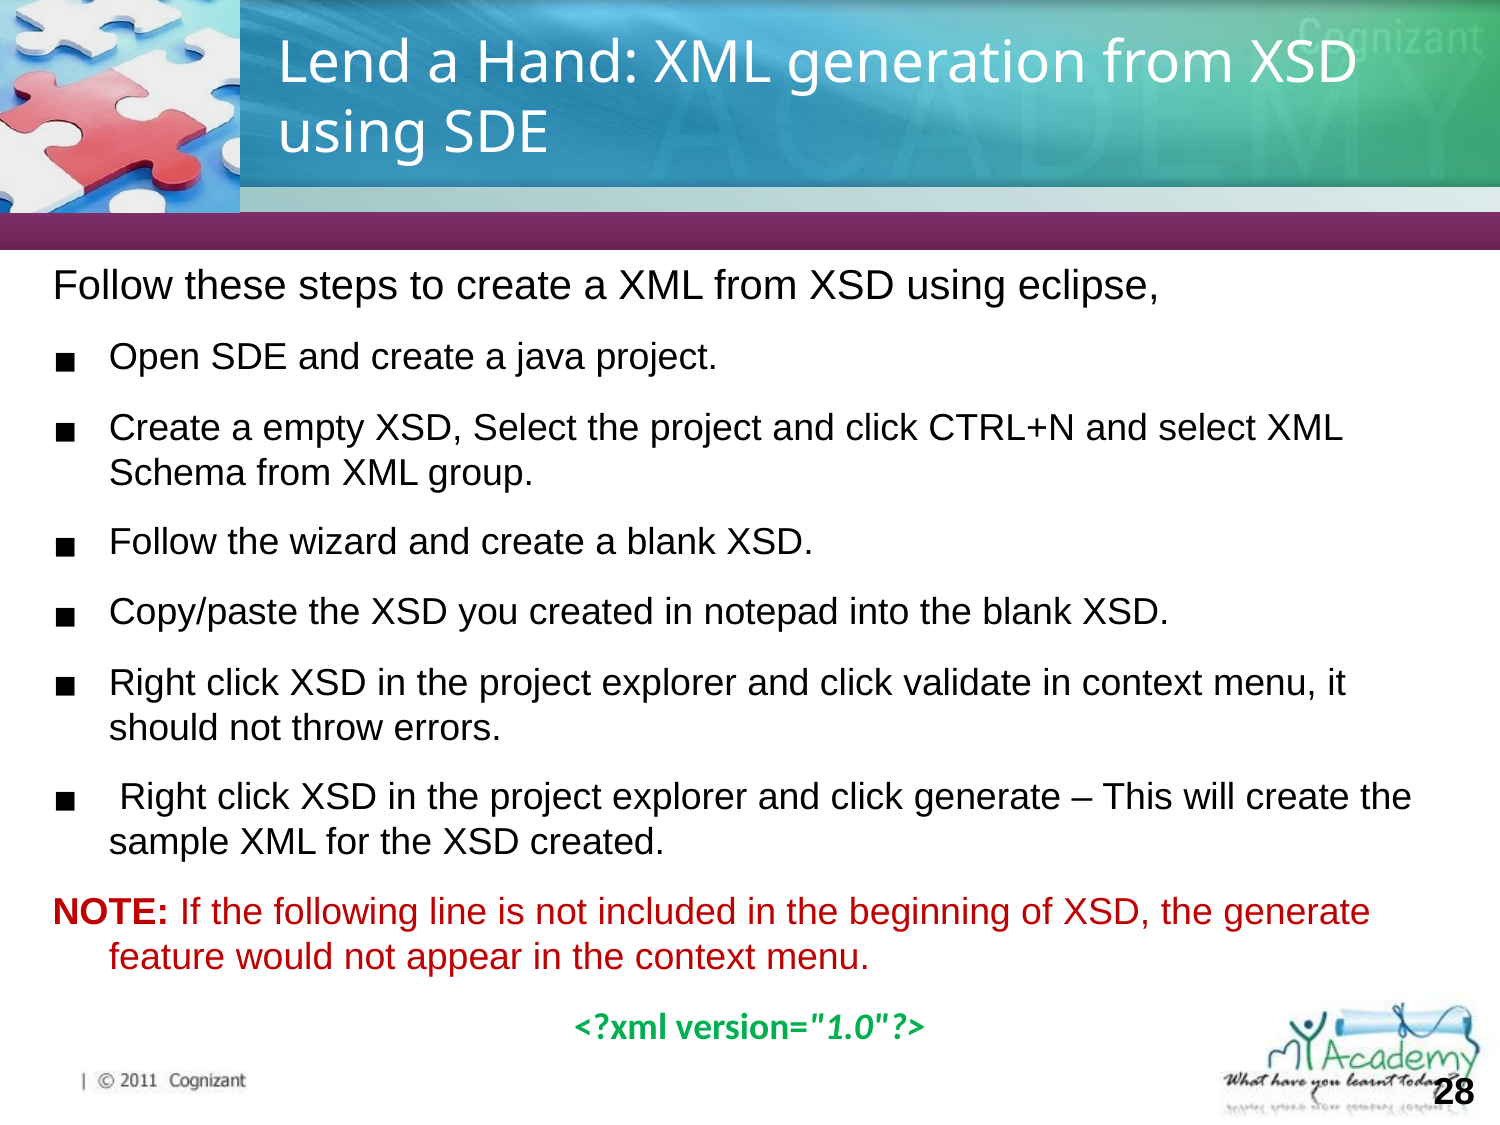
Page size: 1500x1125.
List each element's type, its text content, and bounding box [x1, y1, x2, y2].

list Follow these steps to create a XML from XSD using eclipse, Open SDE and create a java project. Create a empty XSD, Select the project and click CTRL+N and select XML Schema from XML group. Follow the wizard and create a blank XSD. Copy/paste the XSD you created in notepad into the blank XSD. Right click XSD in the project explorer and click validate in context menu, it should not throw errors. Right click XSD in the project explorer and click generate – This will create the sample XML for the XSD created. NOTE: If the following line is not included in the beginning of XSD, the generate feature would not appear in the context menu. <?xml version="1.0"?> [37, 249, 1463, 913]
slide_number ‹#› [1418, 1059, 1492, 1112]
picture [0, 0, 262, 213]
picture [0, 250, 1500, 1125]
title Lend a Hand: XML generation from XSD using SDE [262, 0, 1500, 188]
